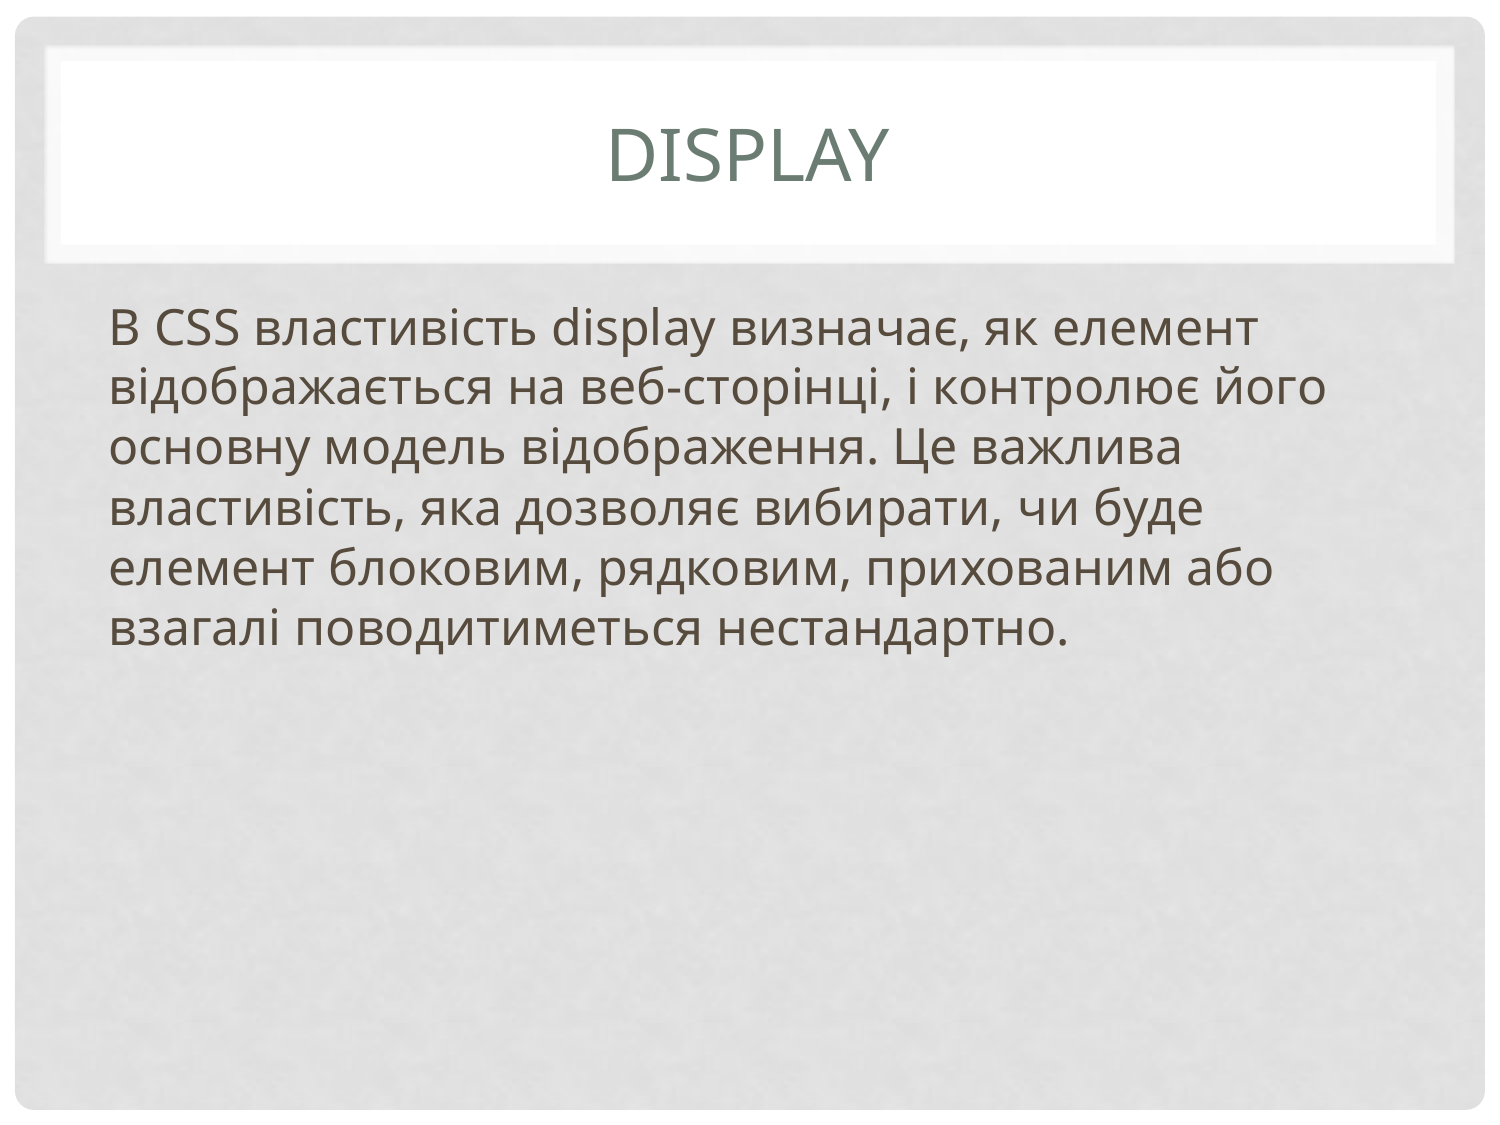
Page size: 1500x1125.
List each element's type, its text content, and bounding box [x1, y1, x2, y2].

list В CSS властивість display визначає, як елемент відображається на веб-сторінці, і контролює його основну модель відображення. Це важлива властивість, яка дозволяє вибирати, чи буде елемент блоковим, рядковим, прихованим або взагалі поводитиметься нестандартно. [75, 287, 1425, 1005]
title display [69, 66, 1425, 238]
